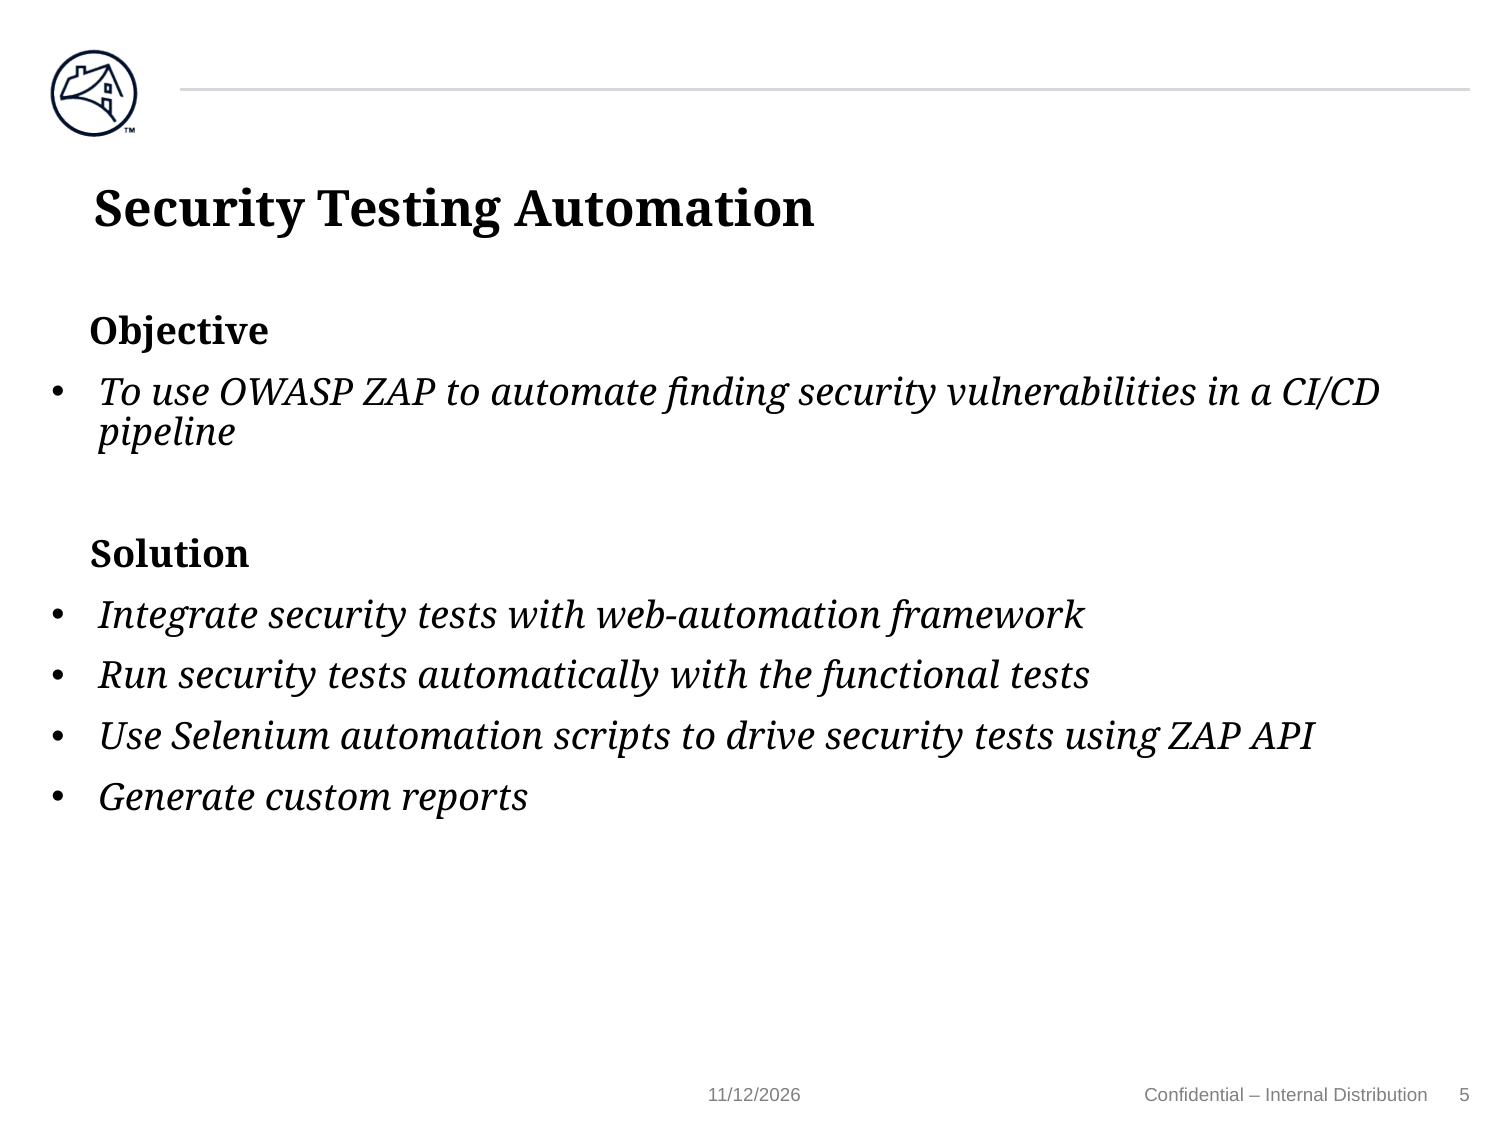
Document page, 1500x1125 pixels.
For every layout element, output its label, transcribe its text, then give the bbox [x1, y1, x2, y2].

list Objective To use OWASP ZAP to automate finding security vulnerabilities in a CI/CD pipeline Solution Integrate security tests with web-automation framework Run security tests automatically with the functional tests Use Selenium automation scripts to drive security tests using ZAP API Generate custom reports [51, 198, 67, 999]
title Security Testing Automation [19, 109, 1438, 1069]
text_box [67, 198, 1470, 1111]
picture [13, 12, 163, 140]
